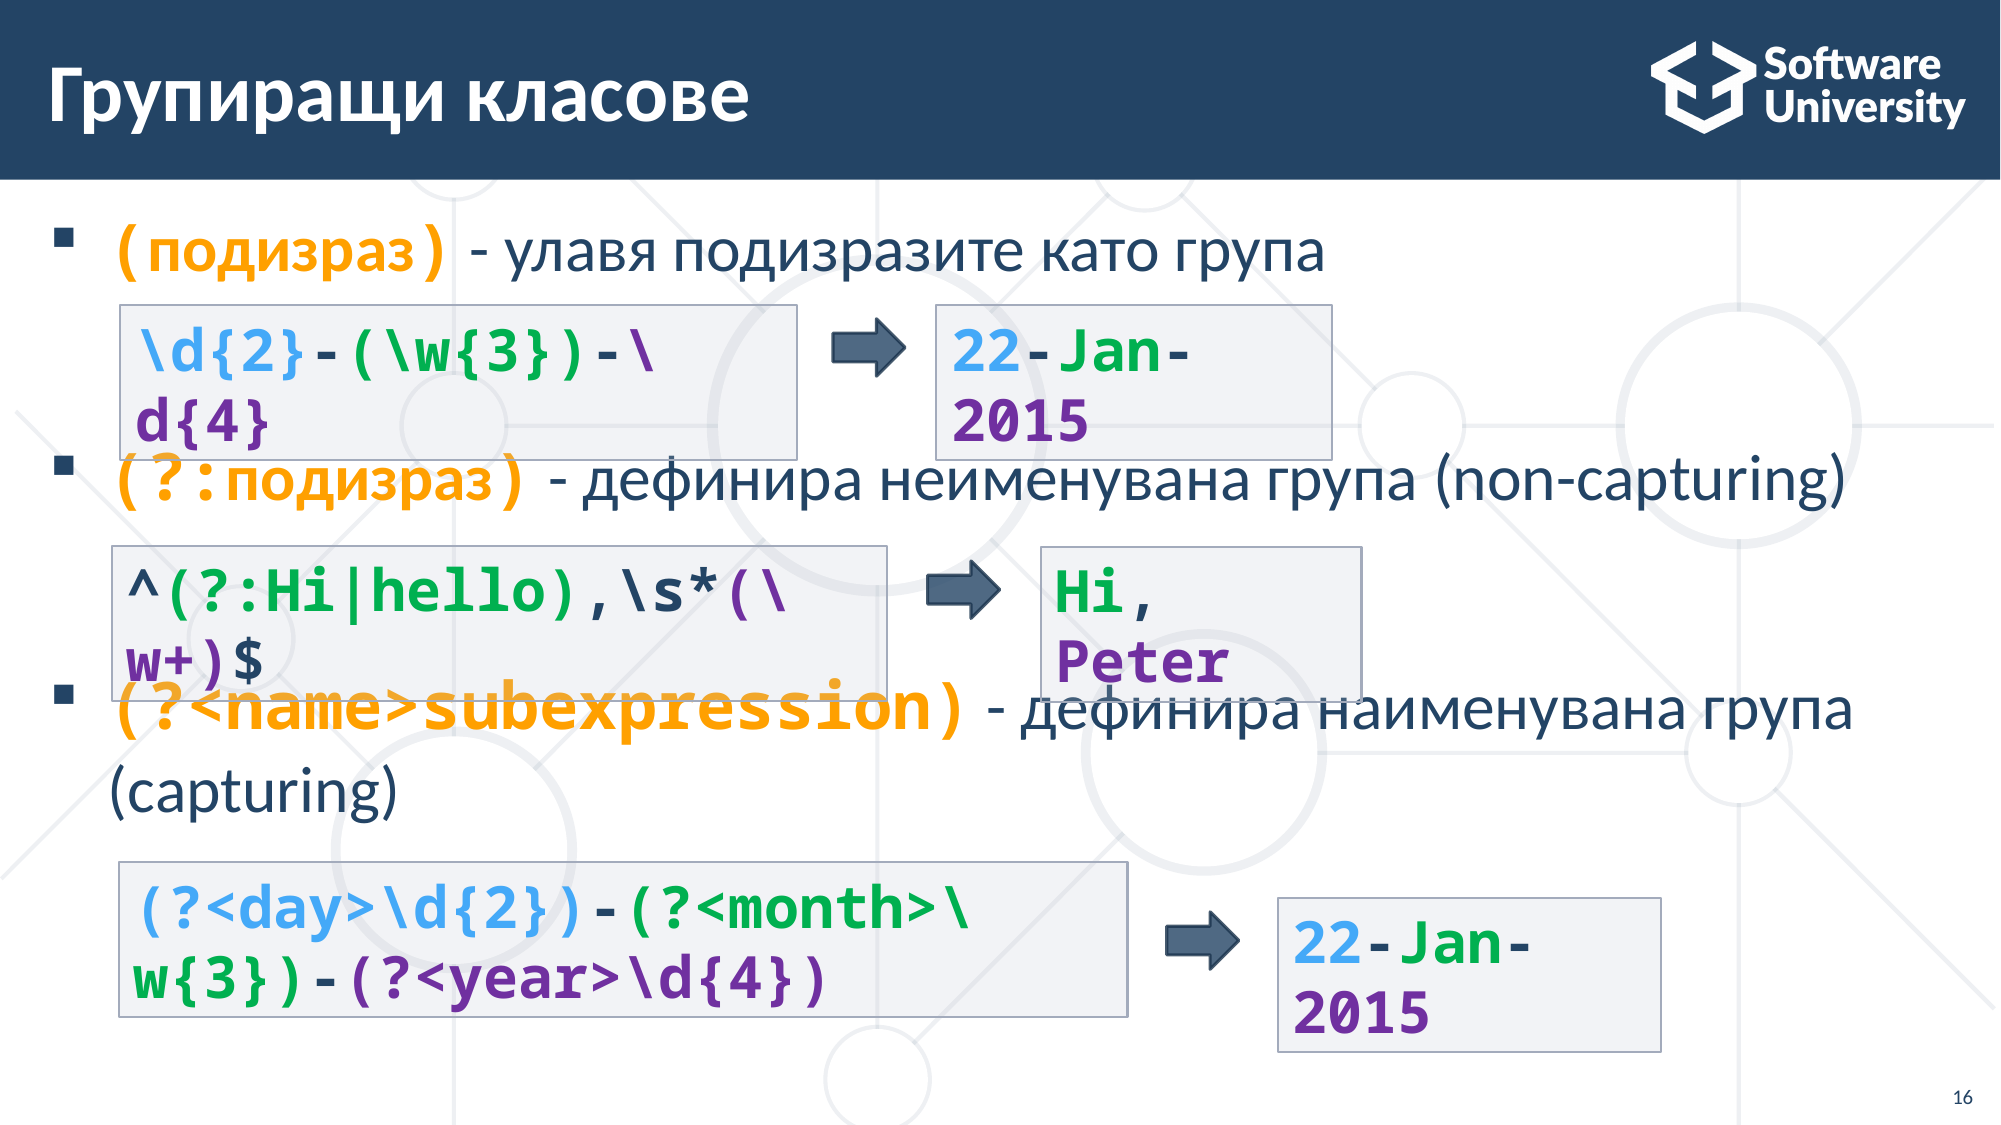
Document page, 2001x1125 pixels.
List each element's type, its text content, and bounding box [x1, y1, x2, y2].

text_box Hi, Peter [1040, 546, 1362, 702]
text_box ^(?:Hi|hello),\s*(\w+)$ [111, 546, 887, 701]
slide_number 16 [1927, 1067, 1989, 1117]
text_box 22-Jan-2015 [936, 305, 1333, 461]
text_box [925, 559, 1002, 621]
list (подизраз) - улавя подизразите като група (?:подизраз) - дефинира неименувана група (non-capturing) (?<name>subexpression) - дефинира наименувана група (capturing) [31, 196, 1970, 1104]
text_box \d{2}-(\w{3})-\d{4} [120, 305, 798, 461]
text_box 22-Jan-2015 [1278, 897, 1662, 1053]
title Групиращи класове [31, 16, 1625, 162]
text_box (?<day>\d{2})-(?<month>\w{3})-(?<year>\d{4}) [119, 862, 1128, 1018]
picture [1651, 41, 1966, 134]
text_box [830, 316, 908, 379]
text_box [1164, 909, 1241, 972]
